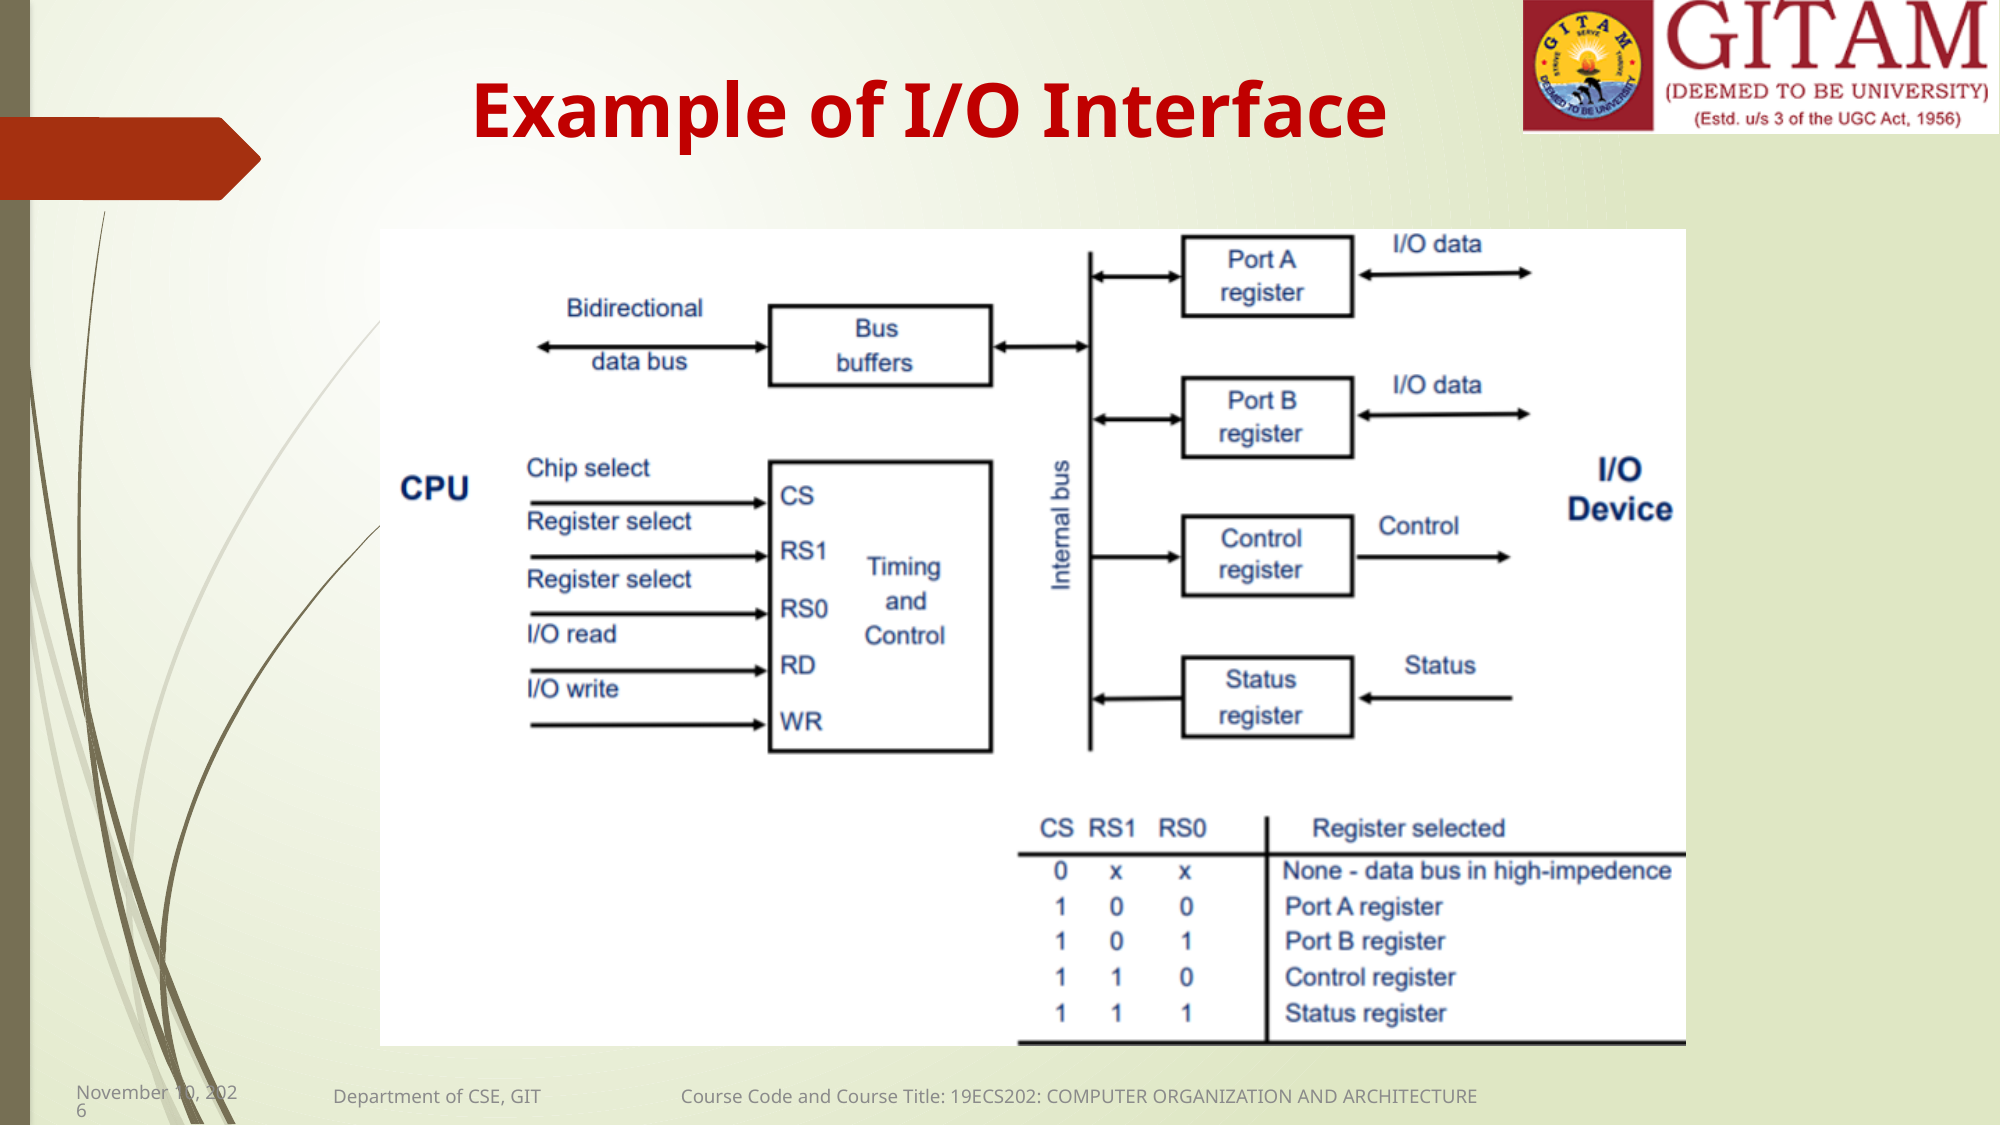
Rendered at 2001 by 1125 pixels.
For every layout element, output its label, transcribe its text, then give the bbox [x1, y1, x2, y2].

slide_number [61, 1063, 259, 1123]
picture [1523, 0, 1999, 134]
footer Department of CSE, GIT Course Code and Course Title: 19ECS202: COMPUTER ORGANIZATION AND ARCHITECTURE [318, 1067, 1548, 1125]
picture [380, 229, 1686, 1046]
title Example of I/O Interface [199, 55, 1661, 266]
